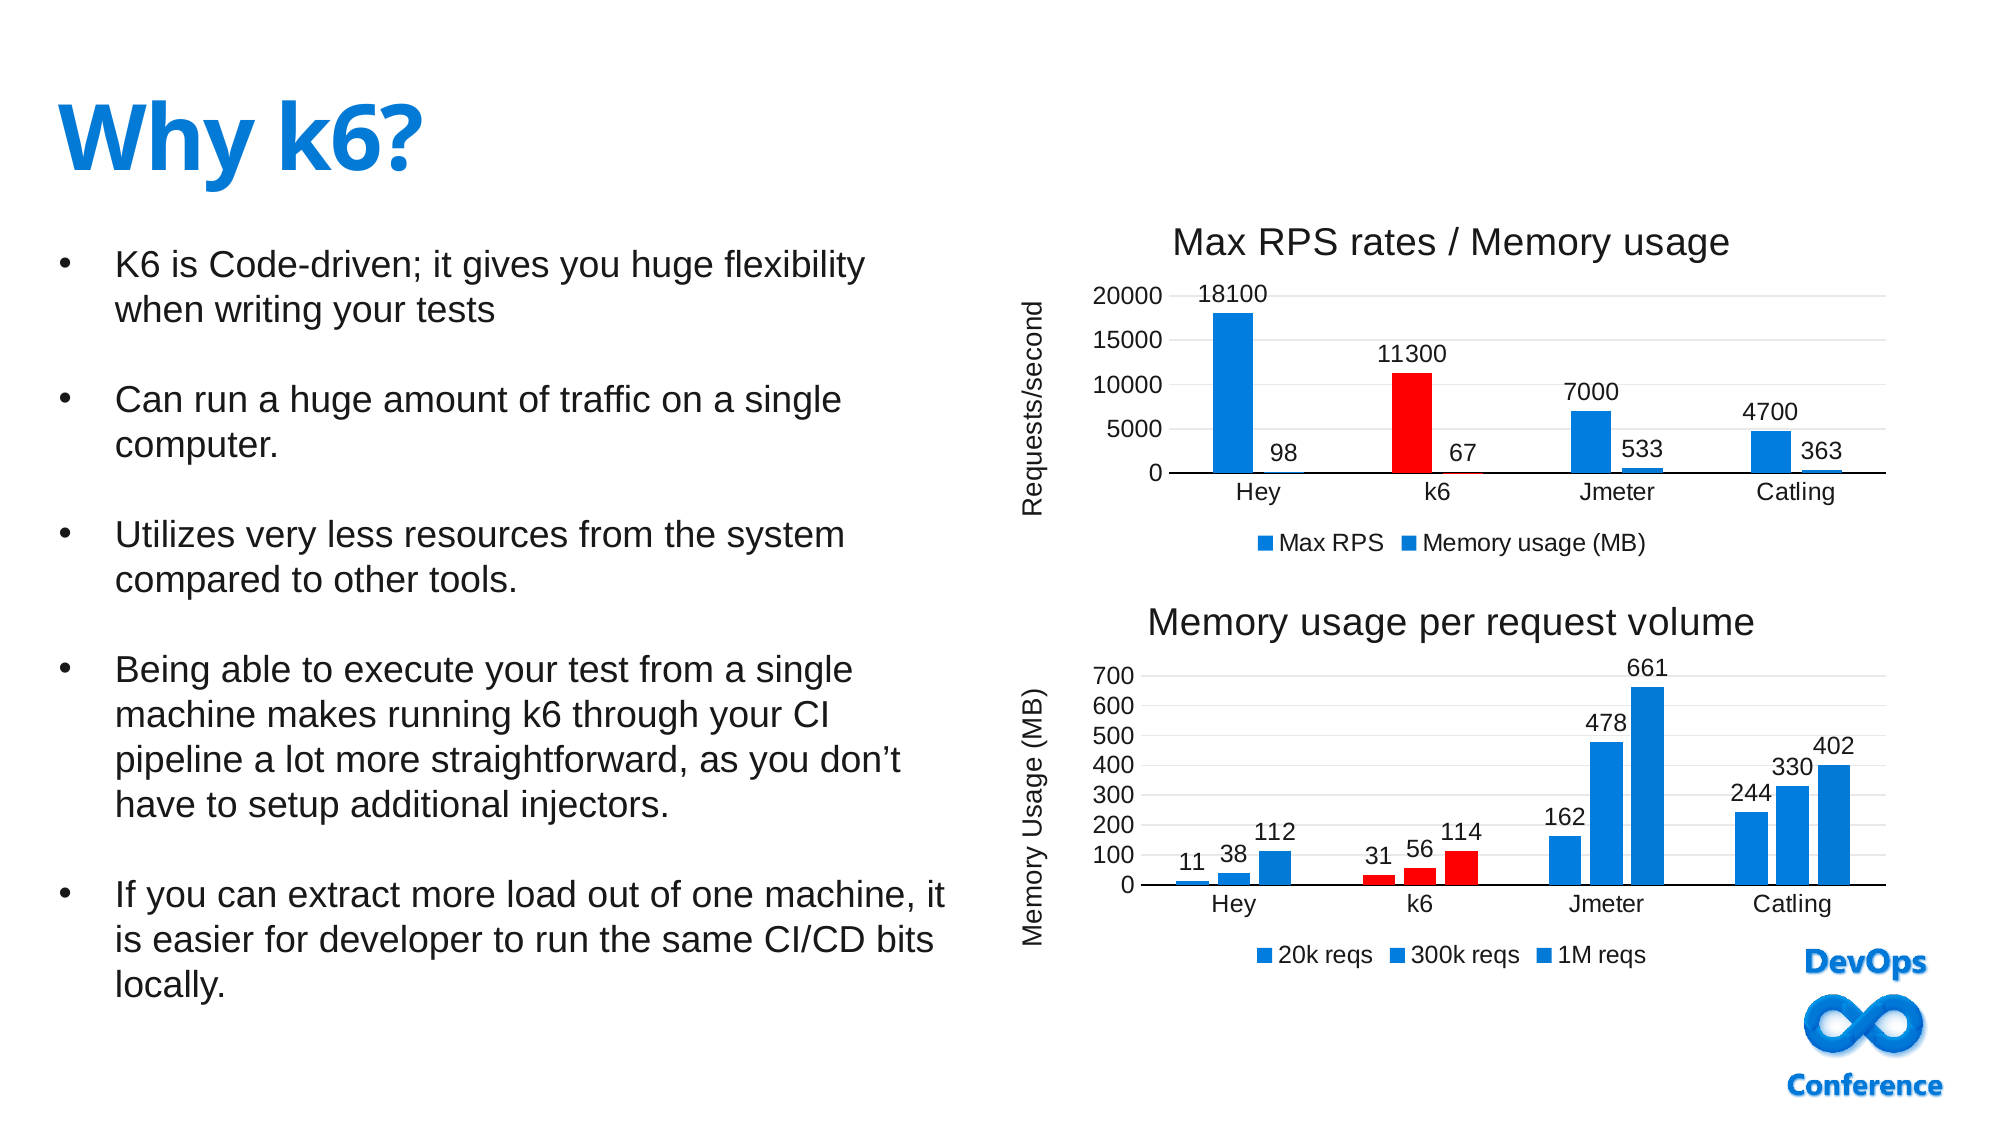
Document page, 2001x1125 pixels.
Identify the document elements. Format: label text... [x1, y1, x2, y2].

title Why k6? [58, 56, 1866, 225]
picture [1781, 942, 1950, 1111]
text_box K6 is Code-driven; it gives you huge flexibility when writing your tests Can run a huge amount of traffic on a single computer. Utilizes very less resources from the system compared to other tools. Being able to execute your test from a single machine makes running k6 through your CI pipeline a lot more straightforward, as you don’t have to setup additional injectors. If you can extract more load out of one machine, it is easier for developer to run the same CI/CD bits locally. [58, 239, 963, 1006]
chart [999, 192, 1904, 563]
chart [999, 571, 1904, 975]
